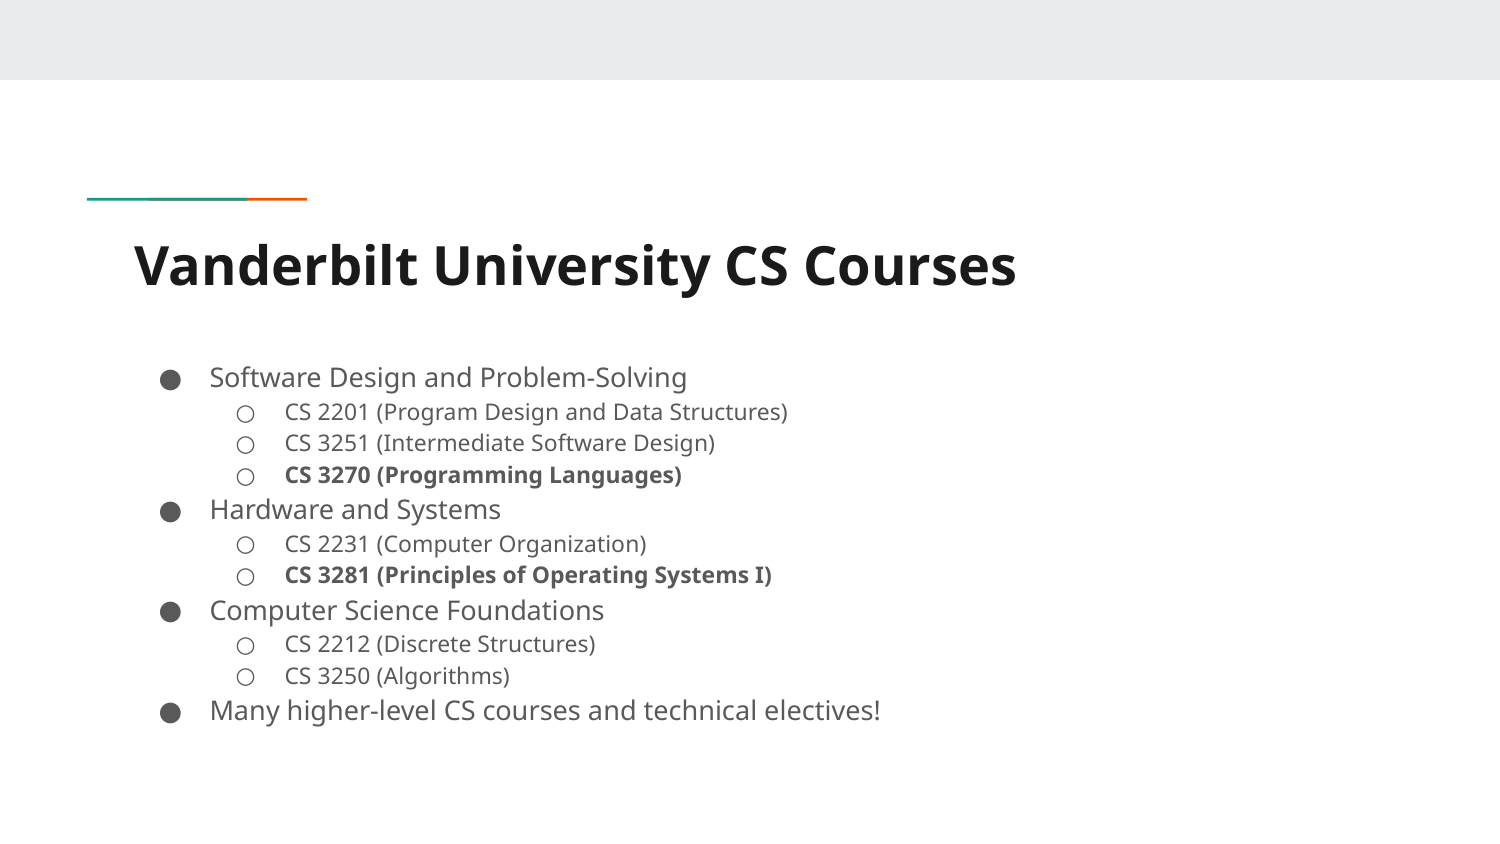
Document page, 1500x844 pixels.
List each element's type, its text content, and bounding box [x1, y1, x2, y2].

title Vanderbilt University CS Courses [119, 216, 1381, 305]
list Software Design and Problem-Solving CS 2201 (Program Design and Data Structures) CS 3251 (Intermediate Software Design) CS 3270 (Programming Languages) Hardware and Systems CS 2231 (Computer Organization) CS 3281 (Principles of Operating Systems I) Computer Science Foundations CS 2212 (Discrete Structures) CS 3250 (Algorithms) Many higher-level CS courses and technical electives! [119, 341, 1381, 712]
